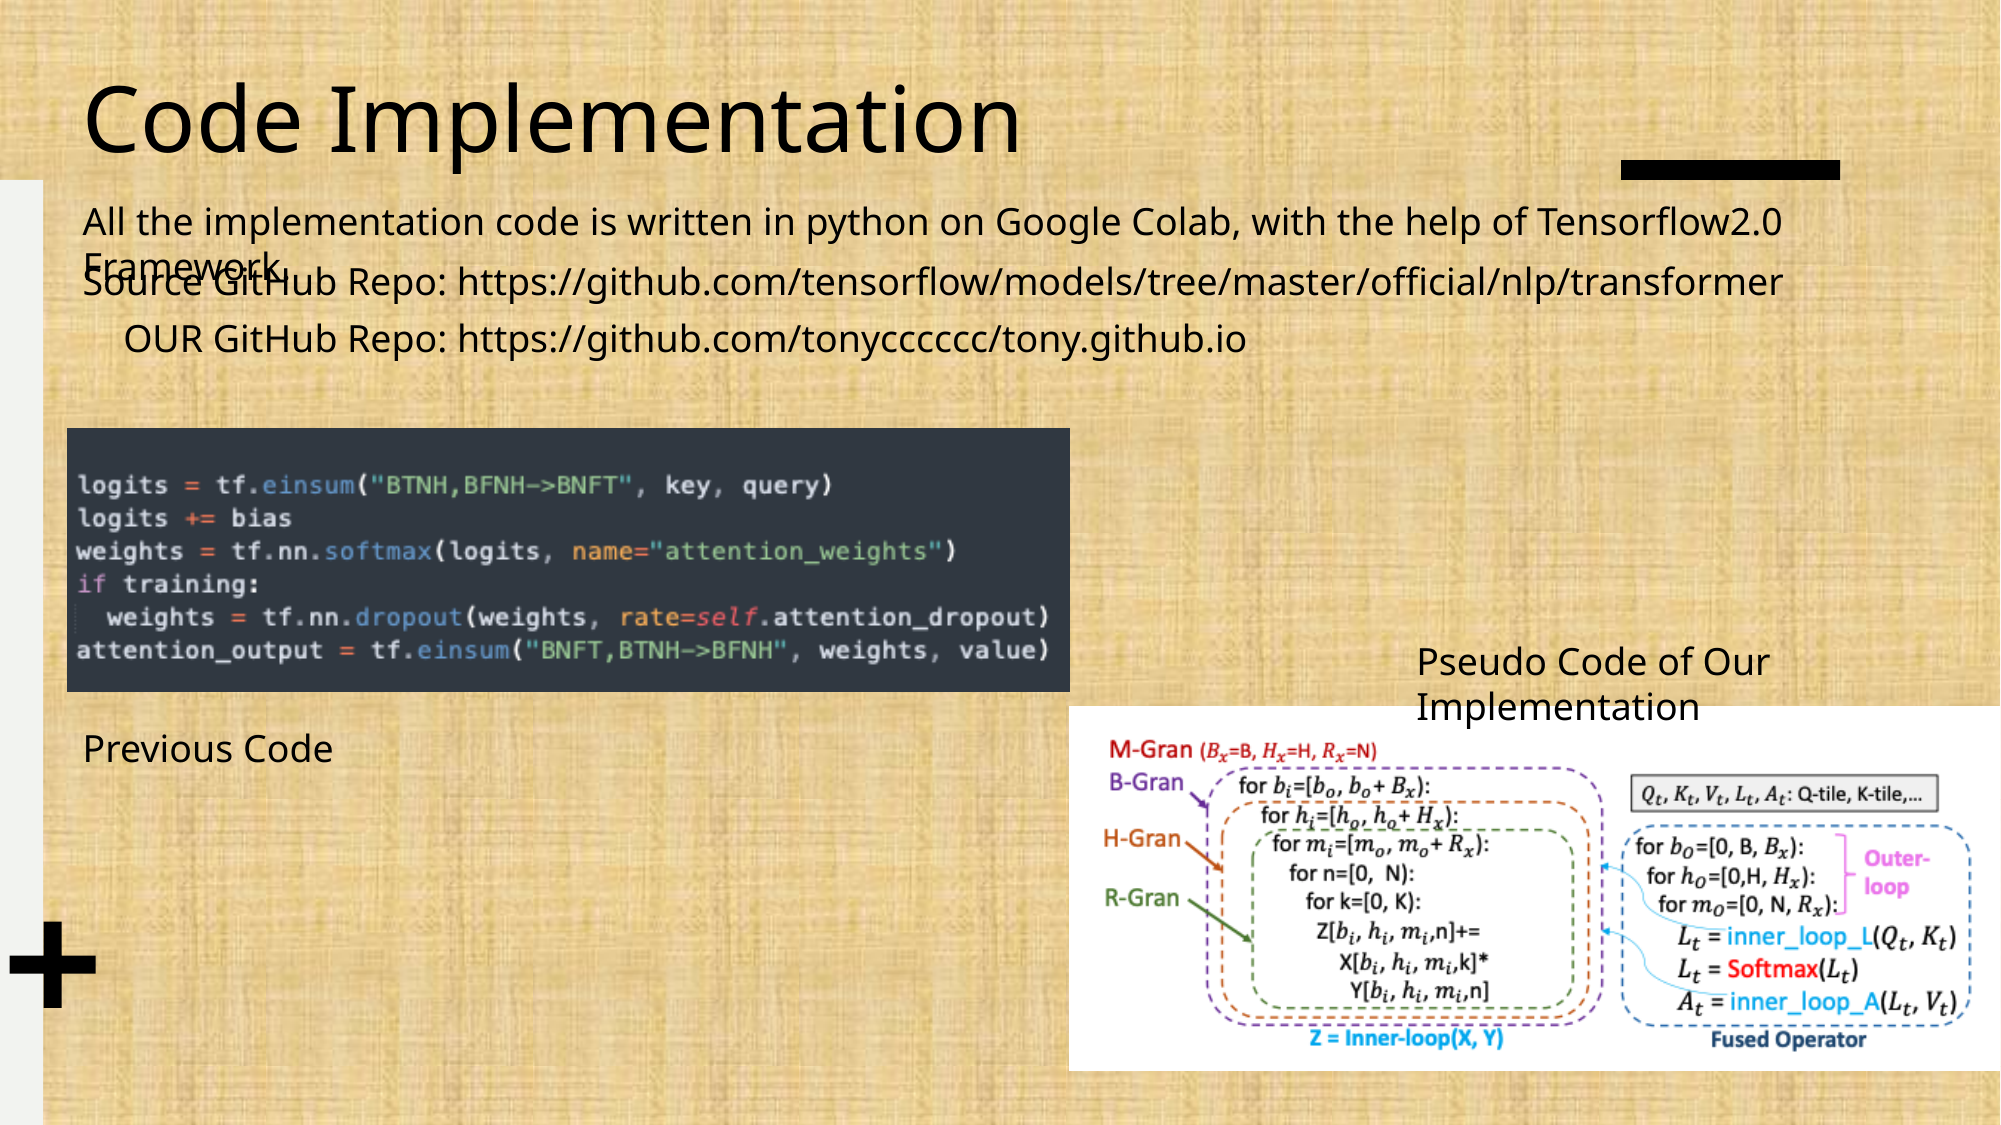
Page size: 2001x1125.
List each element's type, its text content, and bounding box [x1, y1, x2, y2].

picture [0, 0, 2001, 1125]
text_box OUR GitHub Repo: https://github.com/tonycccccc/tony.github.io [108, 307, 1707, 368]
text_box All the implementation code is written in python on Google Colab, with the help of Tensorflow2.0 Framework. [67, 190, 1934, 296]
text_box Source GitHub Repo: https://github.com/tensorflow/models/tree/master/official/nlp/transformer [67, 251, 1892, 311]
text_box Pseudo Code of Our Implementation [1401, 630, 2000, 706]
text_box Code Implementation [67, 53, 1484, 179]
text_box Previous Code [67, 717, 664, 778]
